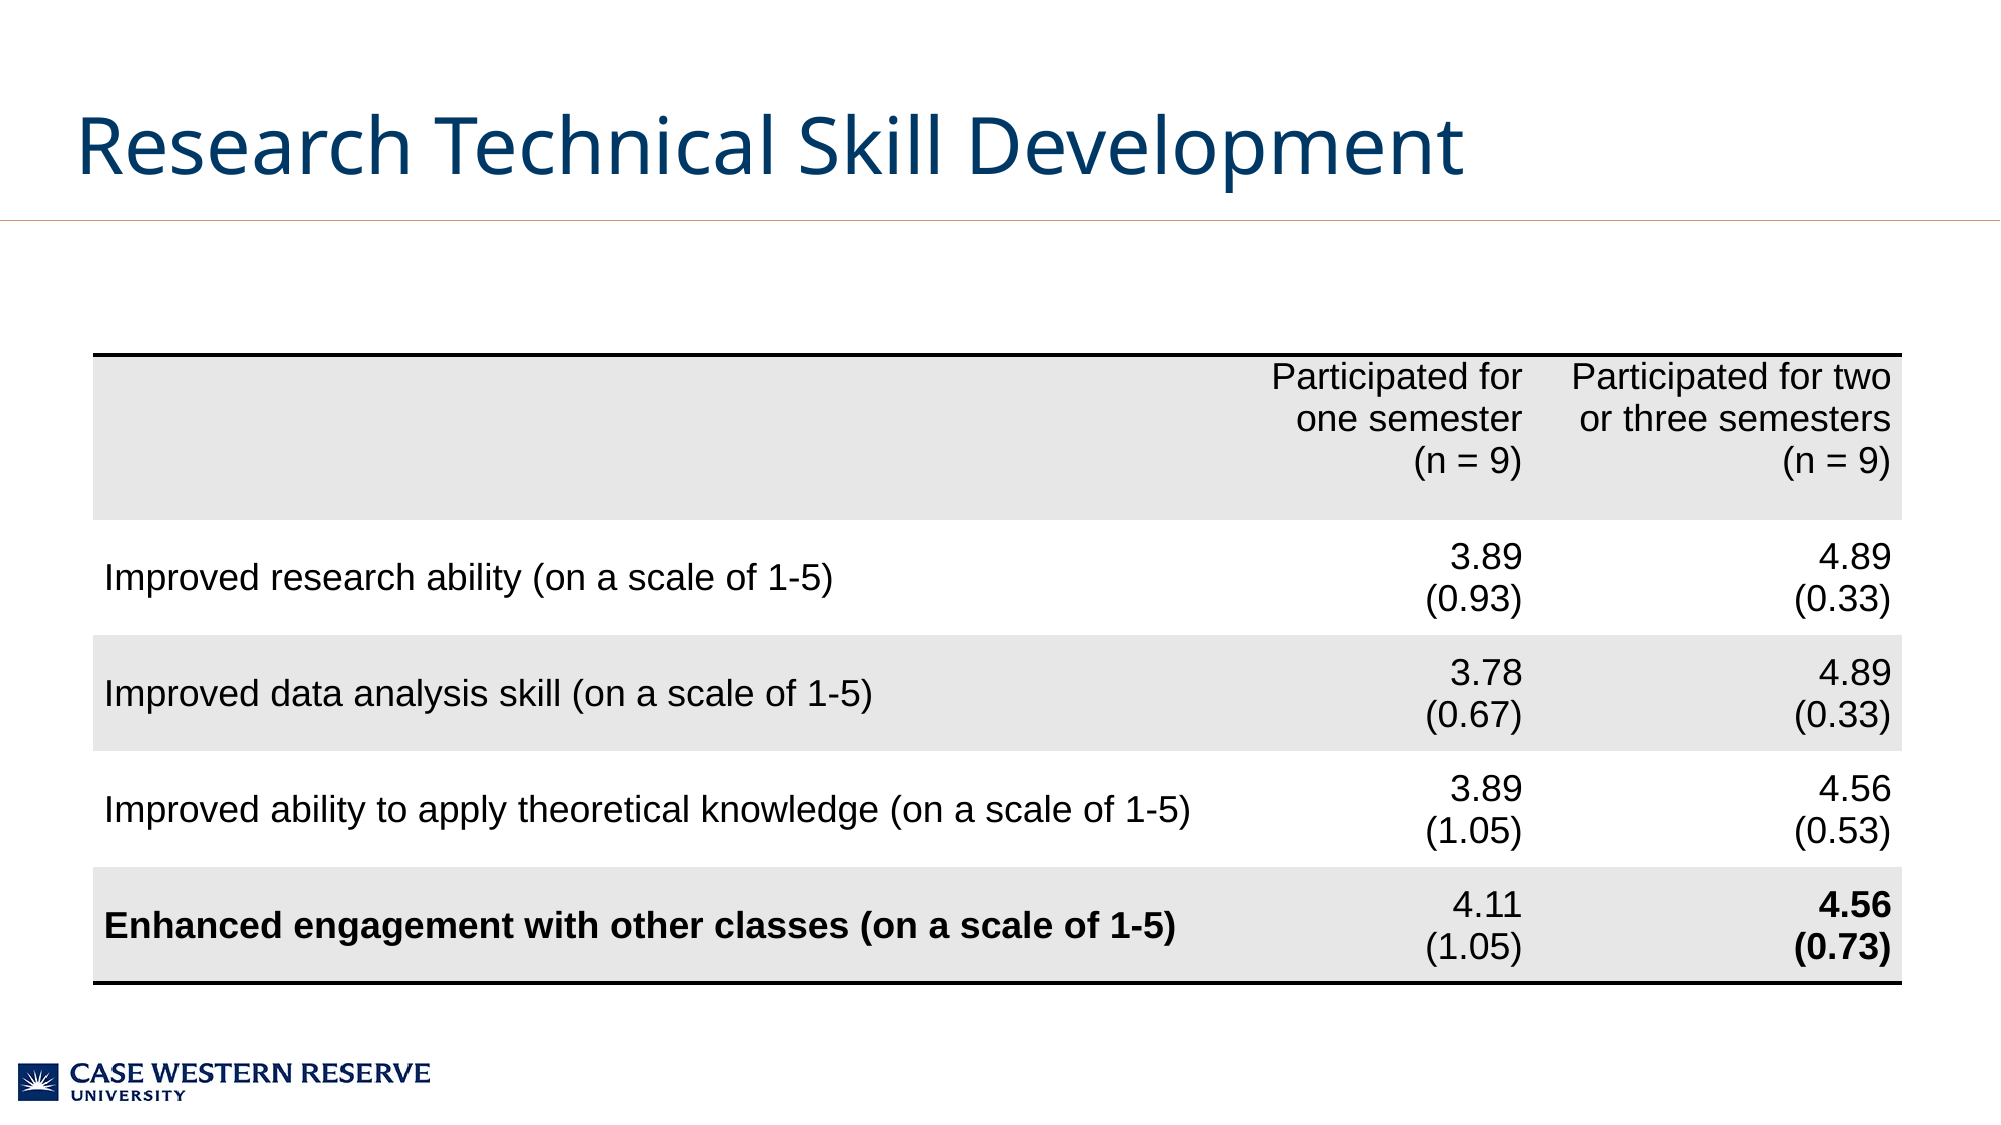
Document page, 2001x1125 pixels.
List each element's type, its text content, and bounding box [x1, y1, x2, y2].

table_cell 4.56 (0.53) [1533, 751, 1902, 867]
title Research Technical Skill Development [0, 77, 2000, 221]
table_cell Improved research ability (on a scale of 1-5) [93, 520, 1235, 635]
table_cell Enhanced engagement with other classes (on a scale of 1-5) [93, 867, 1235, 981]
table_cell 4.11 (1.05) [1235, 867, 1533, 981]
picture [14, 1052, 441, 1113]
table_header Participated for two or three semesters (n = 9) [1533, 357, 1902, 520]
table_cell 3.89 (0.93) [1235, 520, 1533, 635]
table_cell Improved ability to apply theoretical knowledge (on a scale of 1-5) [93, 751, 1235, 867]
table_cell 4.56 (0.73) [1533, 867, 1902, 981]
table_cell Improved data analysis skill (on a scale of 1-5) [93, 635, 1235, 751]
table_cell 4.89 (0.33) [1533, 635, 1902, 751]
table_header [93, 357, 1235, 520]
table_cell 4.89 (0.33) [1533, 520, 1902, 635]
table_cell 3.78 (0.67) [1235, 635, 1533, 751]
table_cell 3.89 (1.05) [1235, 751, 1533, 867]
table_header Participated for one semester (n = 9) [1235, 357, 1533, 520]
